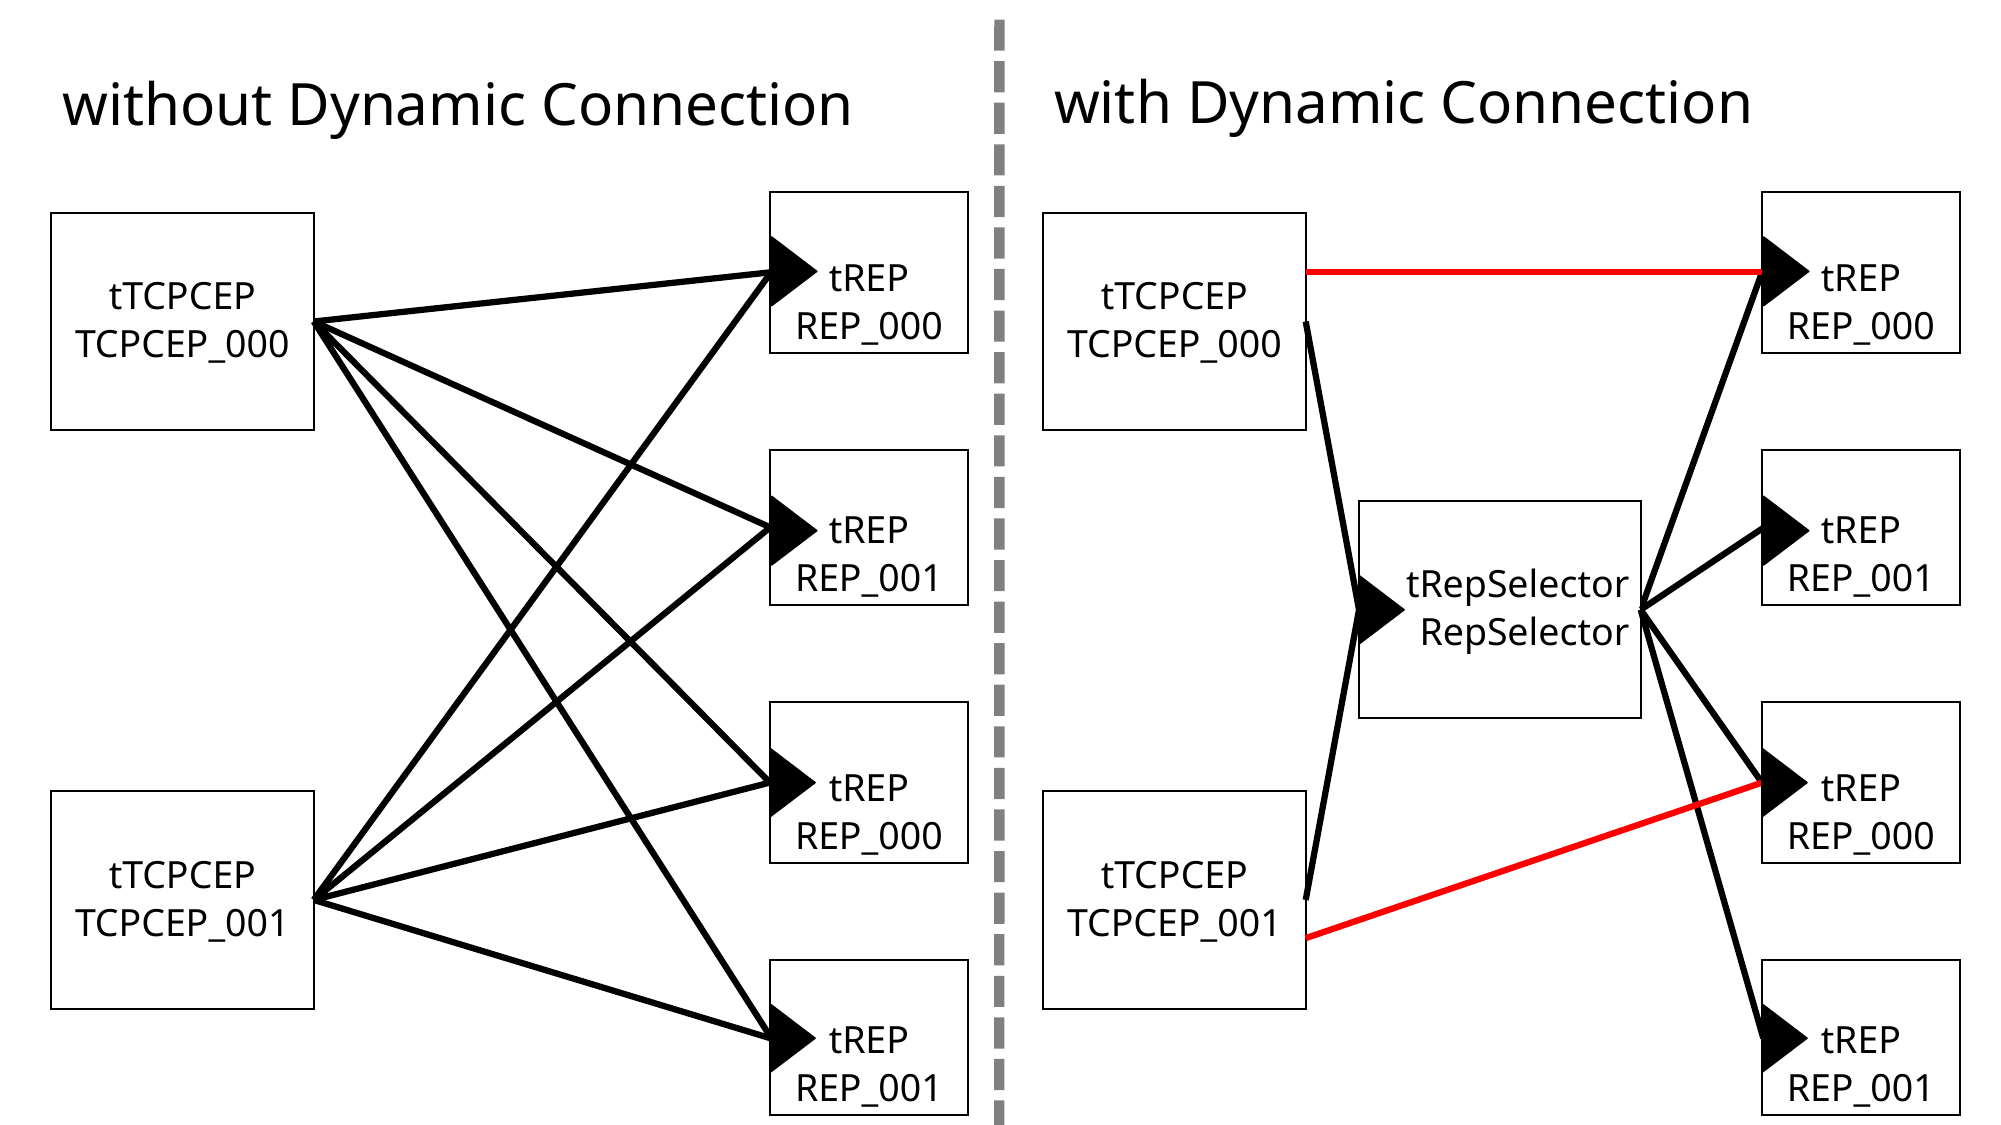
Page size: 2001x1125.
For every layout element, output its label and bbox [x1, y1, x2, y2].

text_box [51, 0, 1960, 1125]
